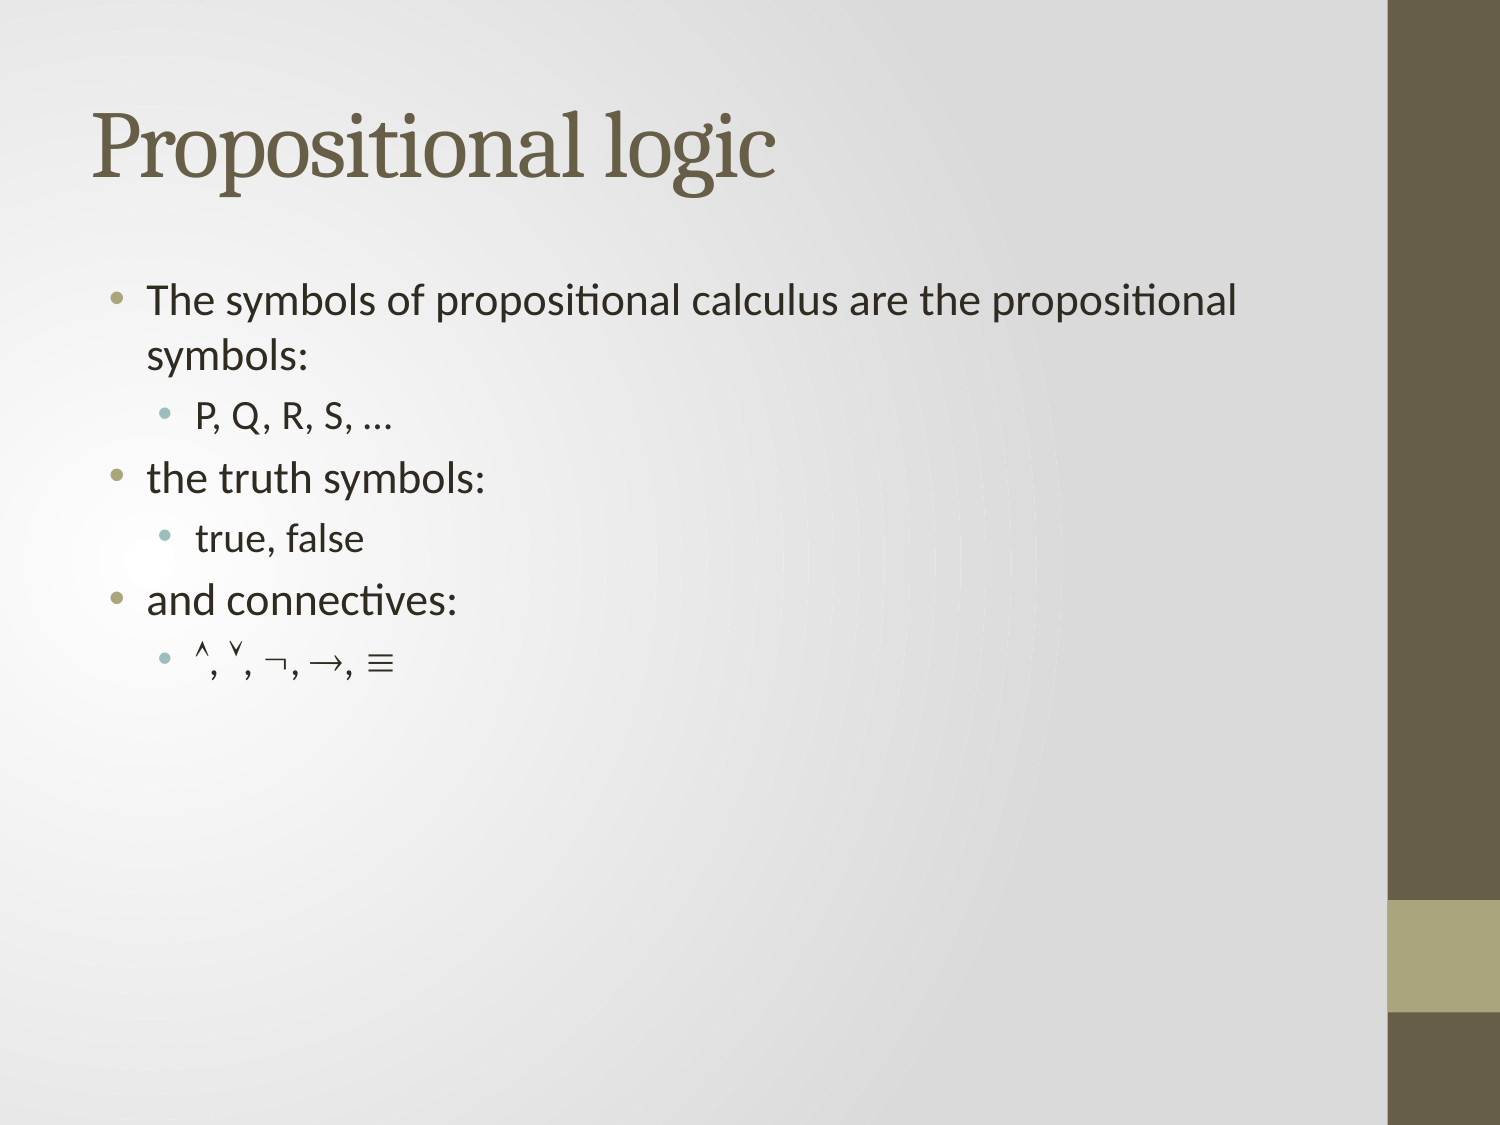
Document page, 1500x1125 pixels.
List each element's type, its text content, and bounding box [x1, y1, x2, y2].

title Propositional logic [75, 45, 1325, 233]
list The symbols of propositional calculus are the propositional symbols: P, Q, R, S, … the truth symbols: true, false and connectives: , , , ,  [75, 262, 1325, 1050]
